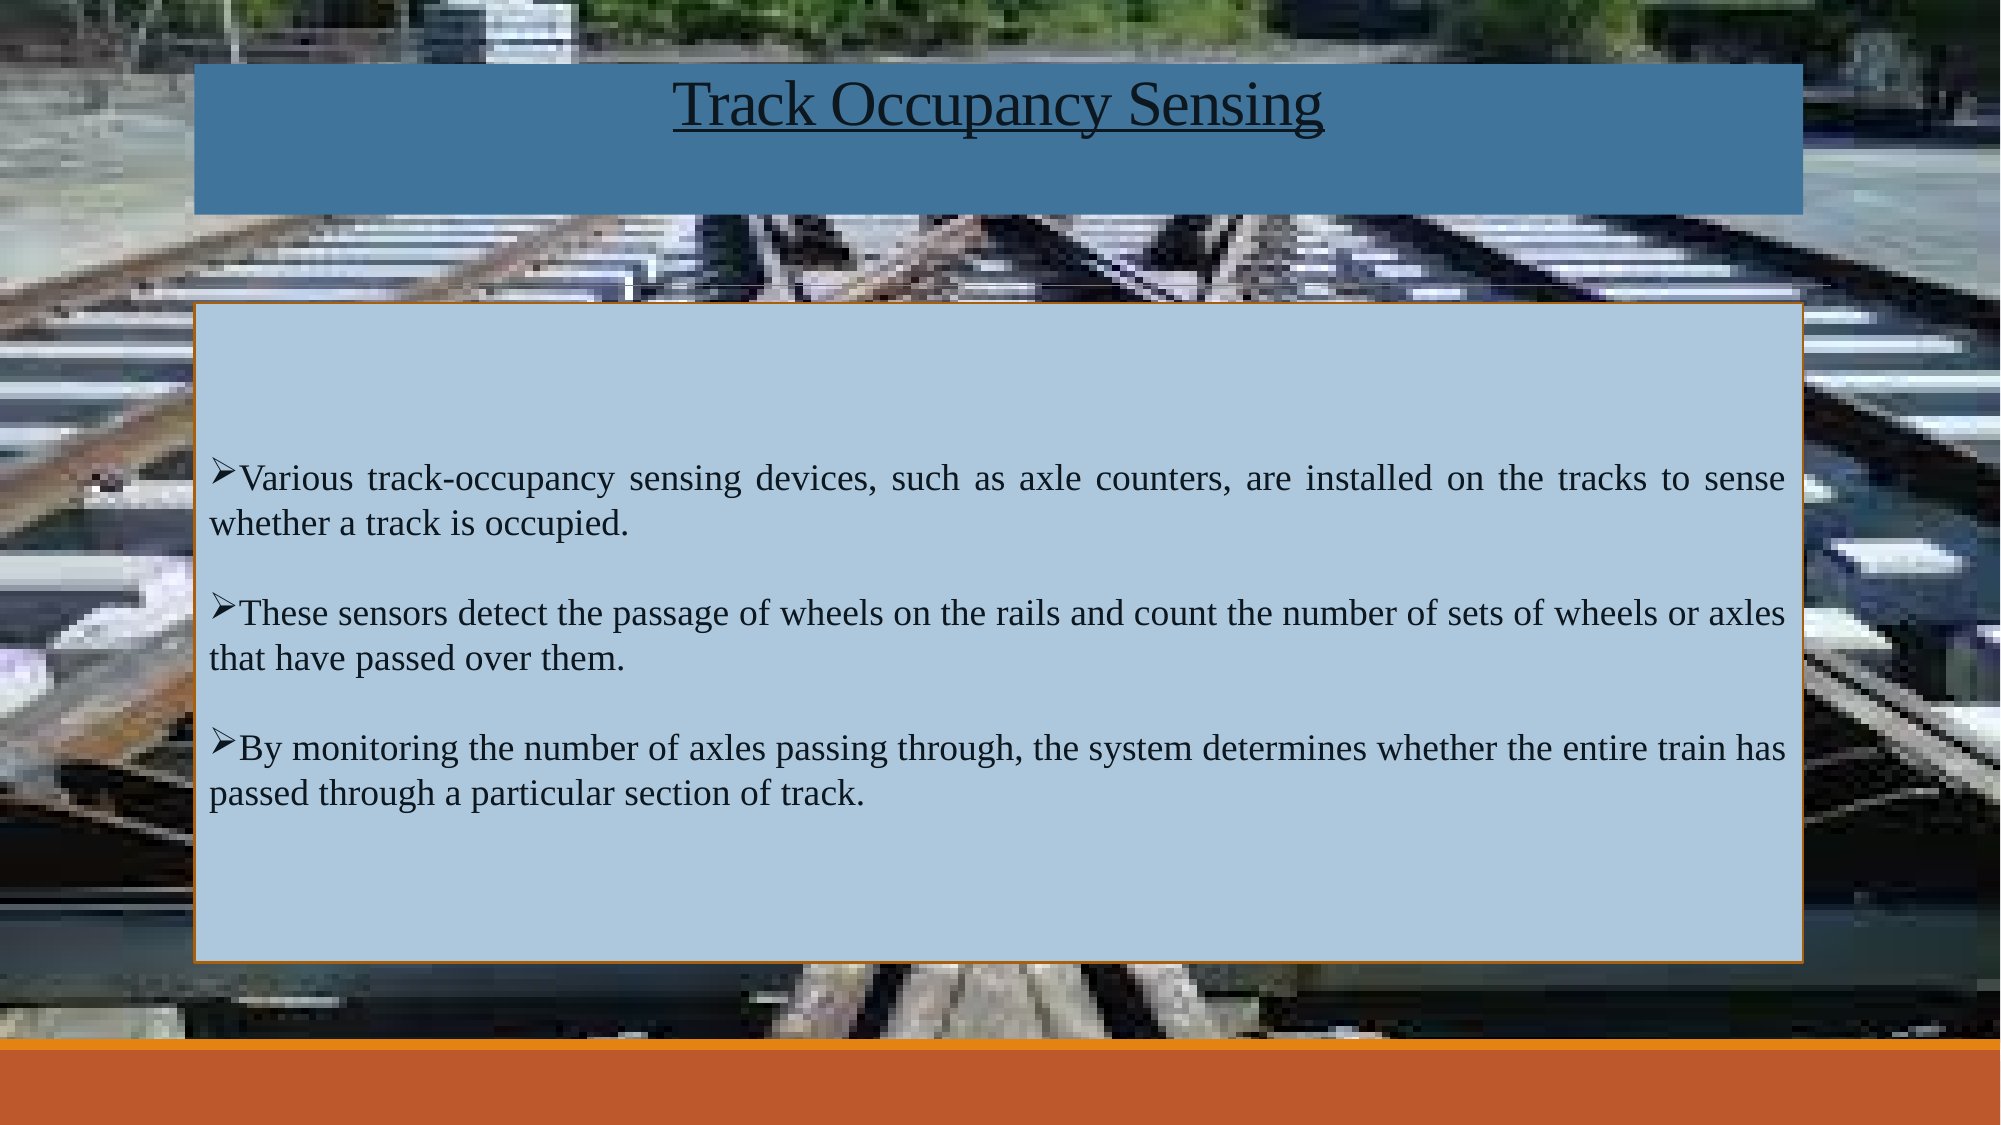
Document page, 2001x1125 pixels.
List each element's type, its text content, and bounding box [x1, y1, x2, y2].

text_box Various track-occupancy sensing devices, such as axle counters, are installed on the tracks to sense whether a track is occupied. These sensors detect the passage of wheels on the rails and count the number of sets of wheels or axles that have passed over them. By monitoring the number of axles passing through, the system determines whether the entire train has passed through a particular section of track. [193, 302, 1804, 964]
title Track Occupancy Sensing [194, 64, 1804, 215]
